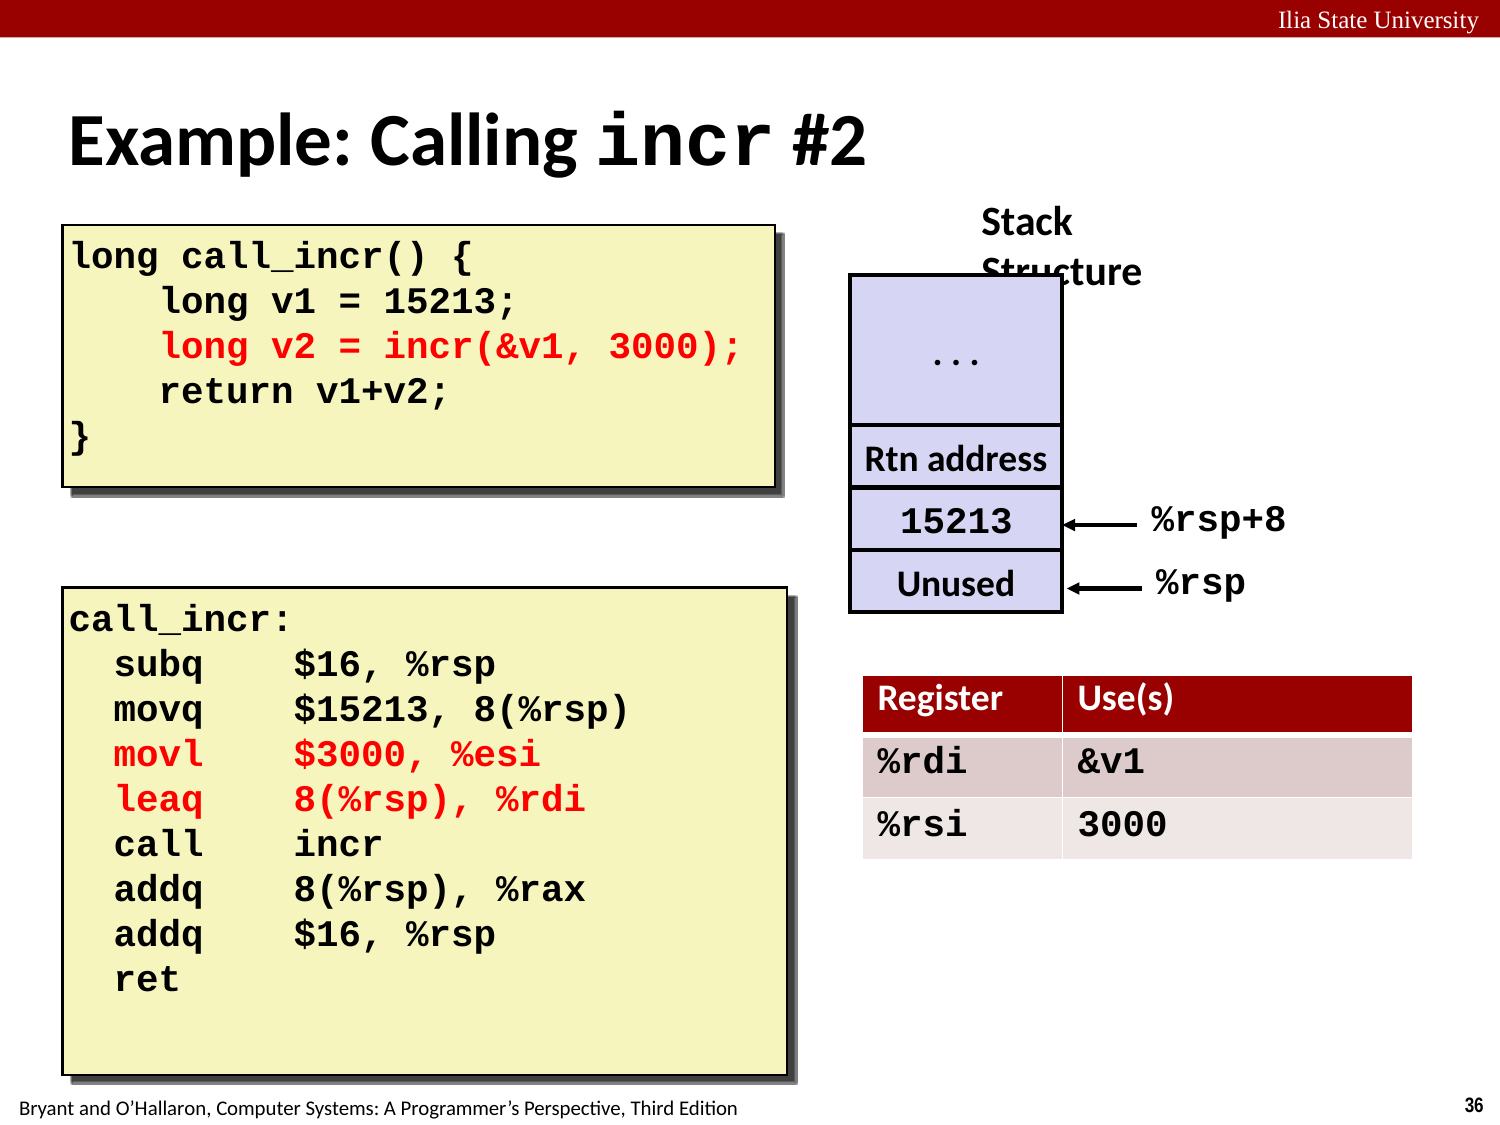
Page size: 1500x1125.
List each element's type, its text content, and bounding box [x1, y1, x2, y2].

text_box Unused [849, 549, 1063, 613]
table_header Register [863, 676, 1062, 732]
text_box long call_incr() { long v1 = 15213; long v2 = incr(&v1, 3000); return v1+v2; } [62, 224, 775, 488]
text_box Ilia State University [1278, 3, 1500, 33]
text_box Rtn address [849, 424, 1063, 488]
table_cell 3000 [1063, 798, 1412, 859]
text_box %rsp [1149, 550, 1258, 609]
table_cell &v1 [1063, 738, 1412, 797]
table_cell %rsi [863, 798, 1062, 859]
text_box [0, 0, 1500, 38]
title Example: Calling incr #2 [62, 41, 1438, 230]
text_box Stack Structure [975, 187, 1248, 300]
text_box 15213 [849, 488, 1063, 549]
text_box . . . [849, 274, 1063, 424]
table_cell %rdi [863, 738, 1062, 797]
text_box %rsp+8 [1145, 487, 1295, 545]
text_box call_incr: subq $16, %rsp movq $15213, 8(%rsp) movl $3000, %esi leaq 8(%rsp), %rdi call incr addq 8(%rsp), %rax addq $16, %rsp ret [62, 587, 788, 1075]
table_header Use(s) [1063, 676, 1412, 732]
